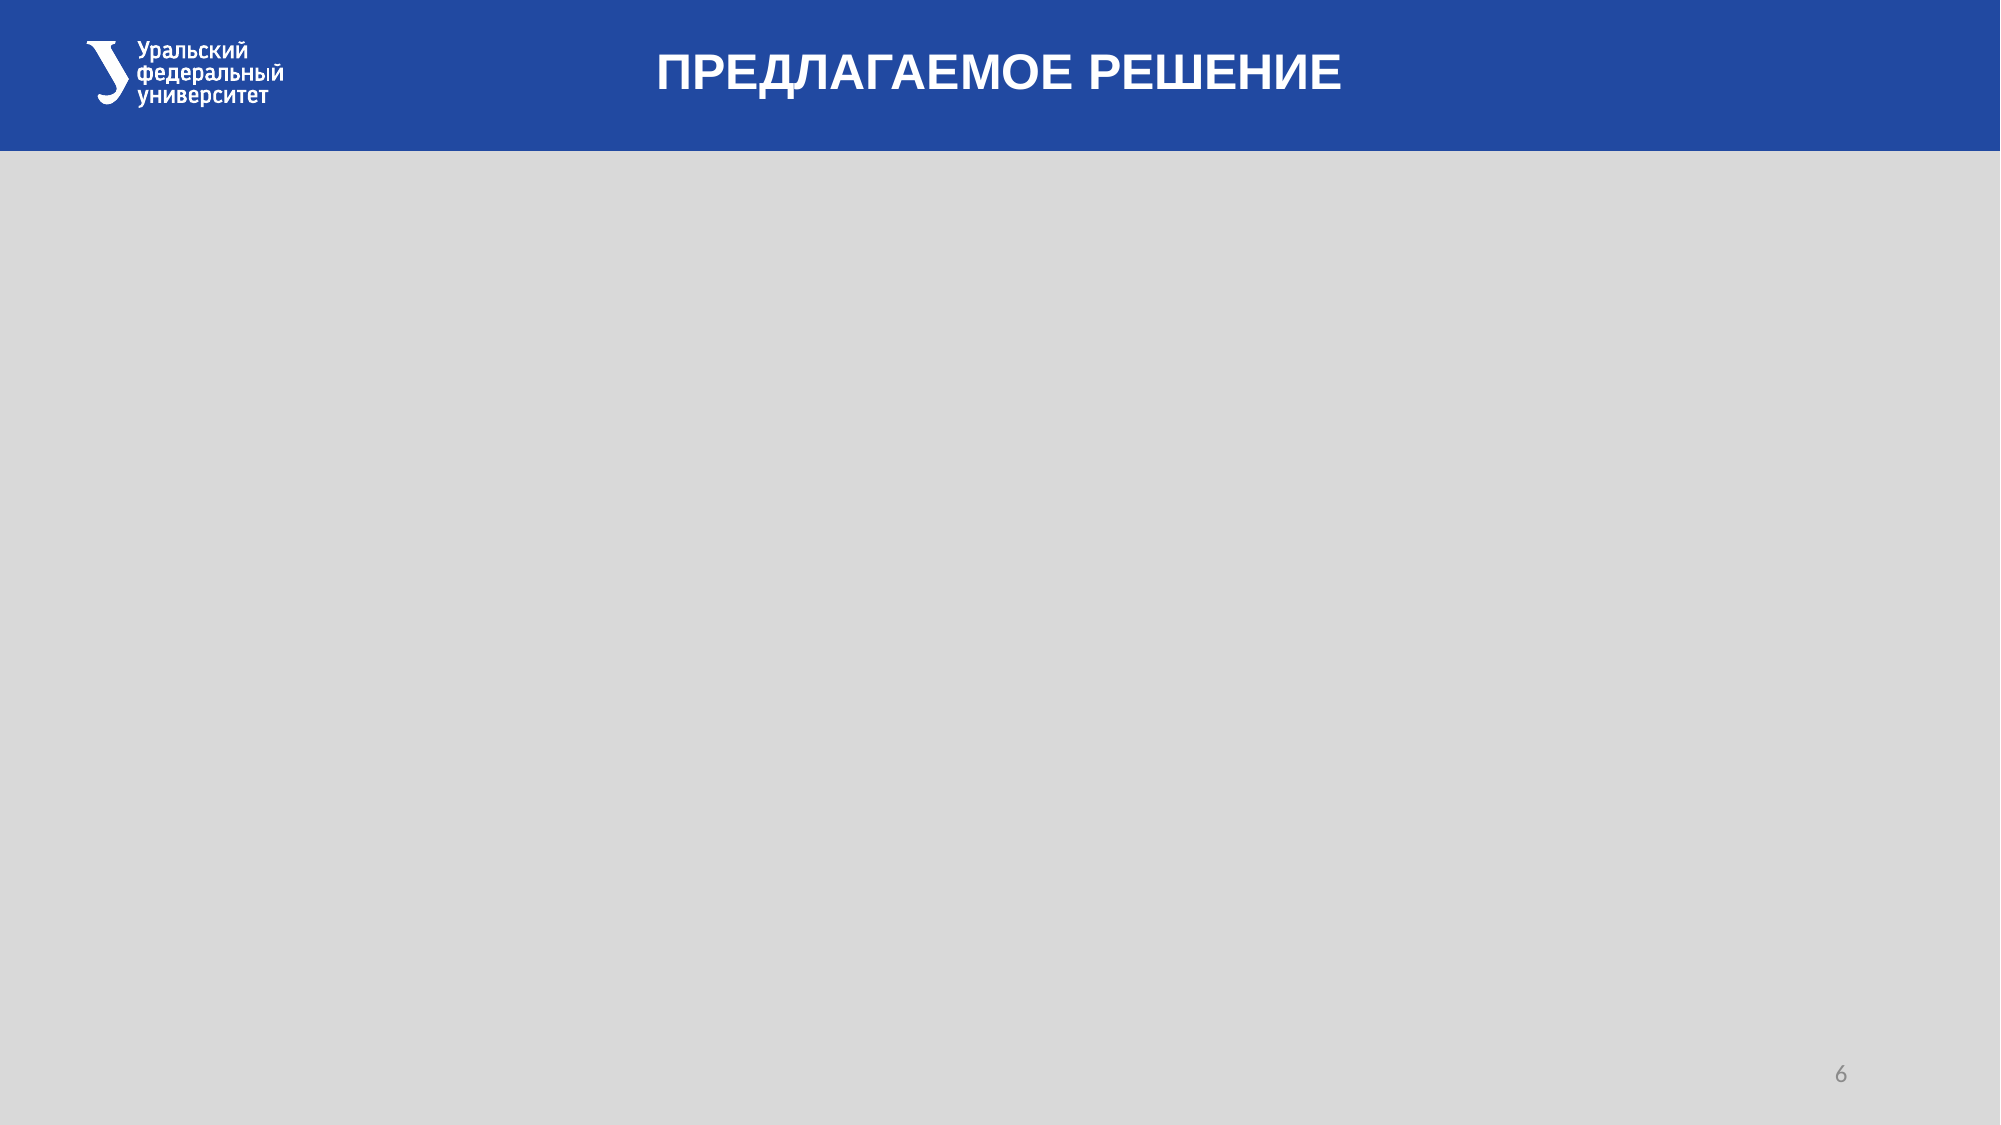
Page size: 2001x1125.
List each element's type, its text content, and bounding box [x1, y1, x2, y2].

slide_number 6 [1412, 1042, 1863, 1103]
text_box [0, 0, 2000, 155]
